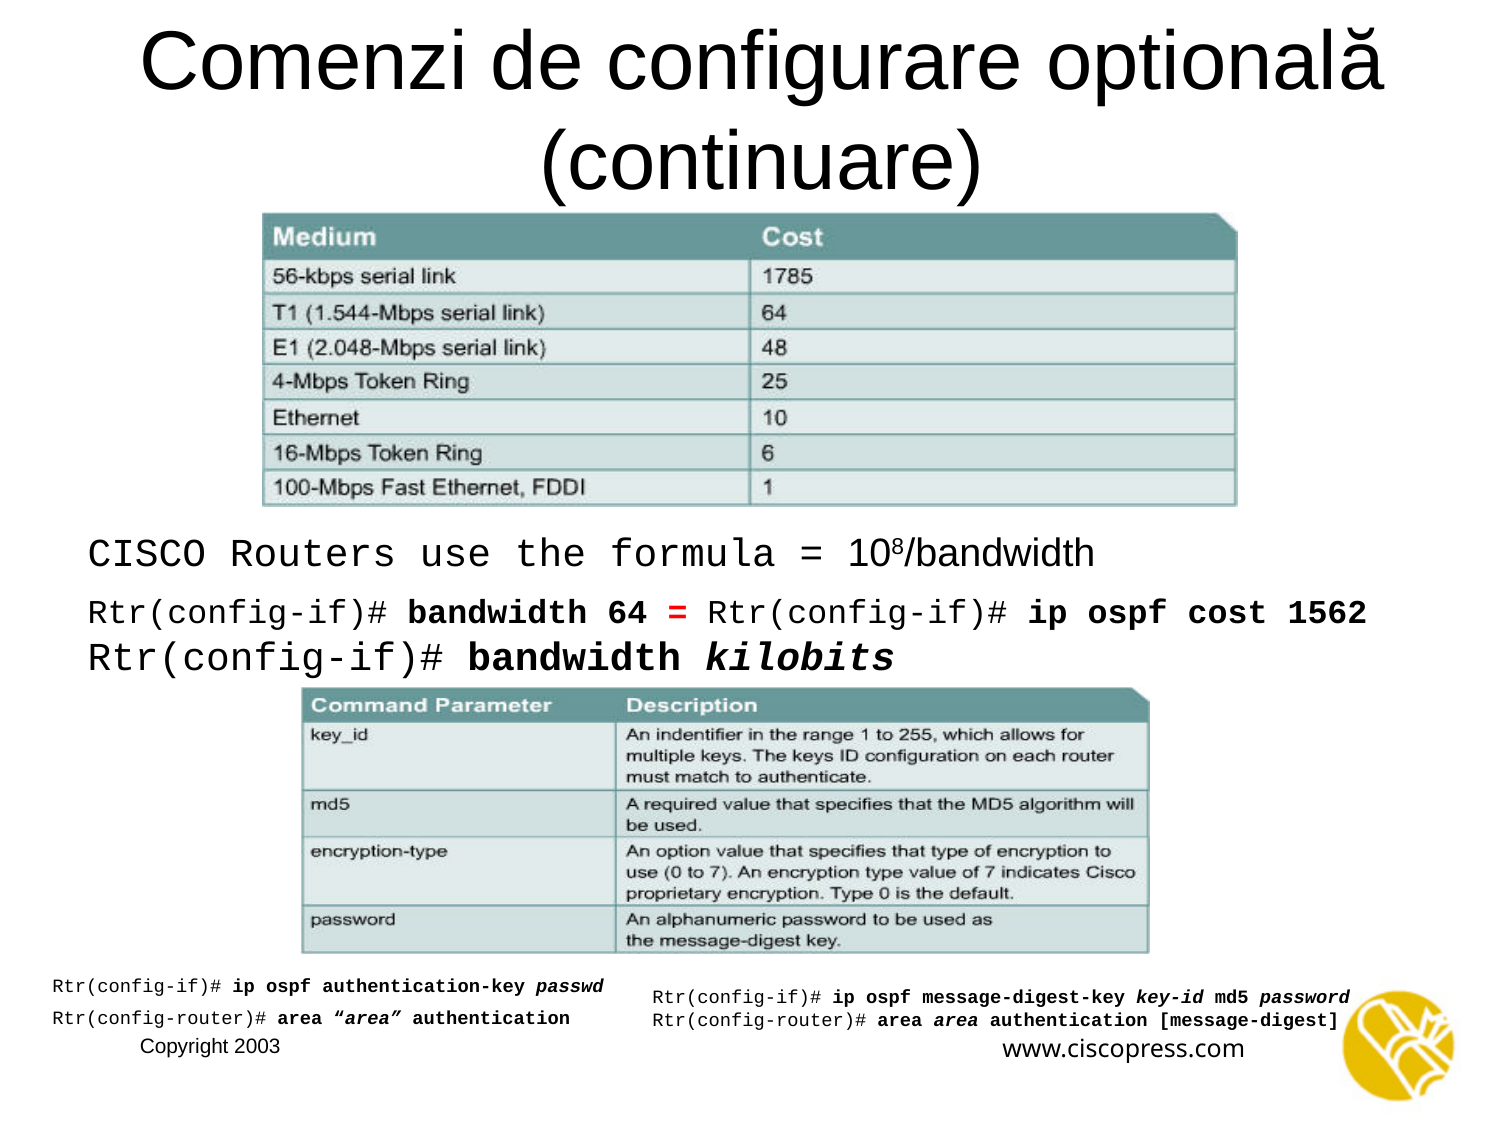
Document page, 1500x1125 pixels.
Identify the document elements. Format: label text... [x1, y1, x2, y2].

title Comenzi de configurare optională (continuare) [112, 12, 1412, 201]
picture [299, 687, 1151, 954]
text_box Rtr(config-if)# ip ospf message-digest-key key-id md5 password Rtr(config-router)# area area authentication [message-digest] [637, 977, 1365, 1038]
picture [262, 212, 1238, 507]
text_box Rtr(config-if)# ip ospf authentication-key passwd Rtr(config-router)# area “area” authentication [37, 966, 800, 1036]
picture [1312, 965, 1478, 1125]
text_box CISCO Routers use the formula = 108/bandwidth Rtr(config-if)# bandwidth 64 = Rtr(config-if)# ip ospf cost 1562 Rtr(config-if)# bandwidth kilobits [72, 519, 1383, 686]
